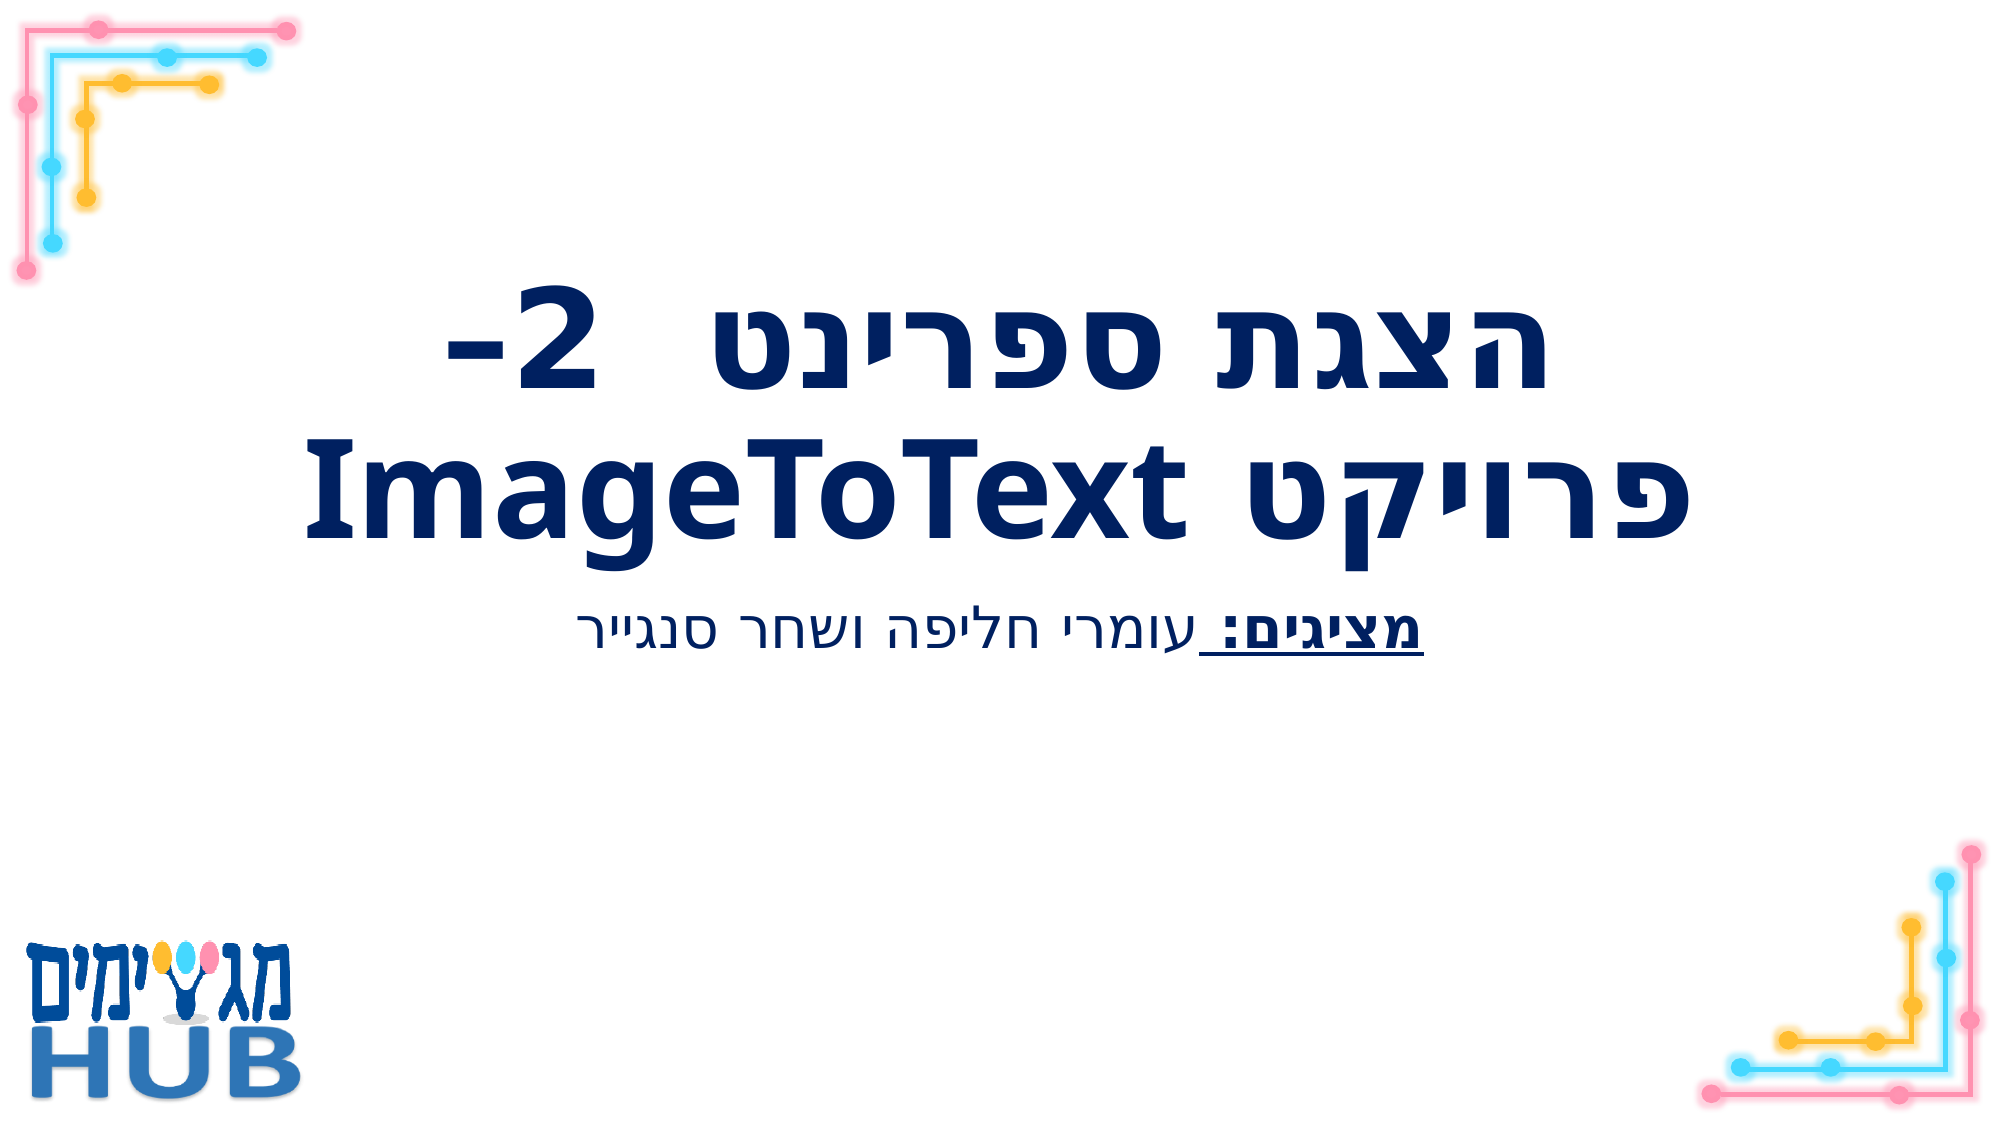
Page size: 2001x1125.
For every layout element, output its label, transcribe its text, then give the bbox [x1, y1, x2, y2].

picture [16, 934, 315, 1107]
subtitle מציגים: עומרי חליפה ושחר סנגייר [249, 590, 1750, 863]
title הצגת ספרינט 2– פרויקט ImageToText [249, 184, 1750, 576]
